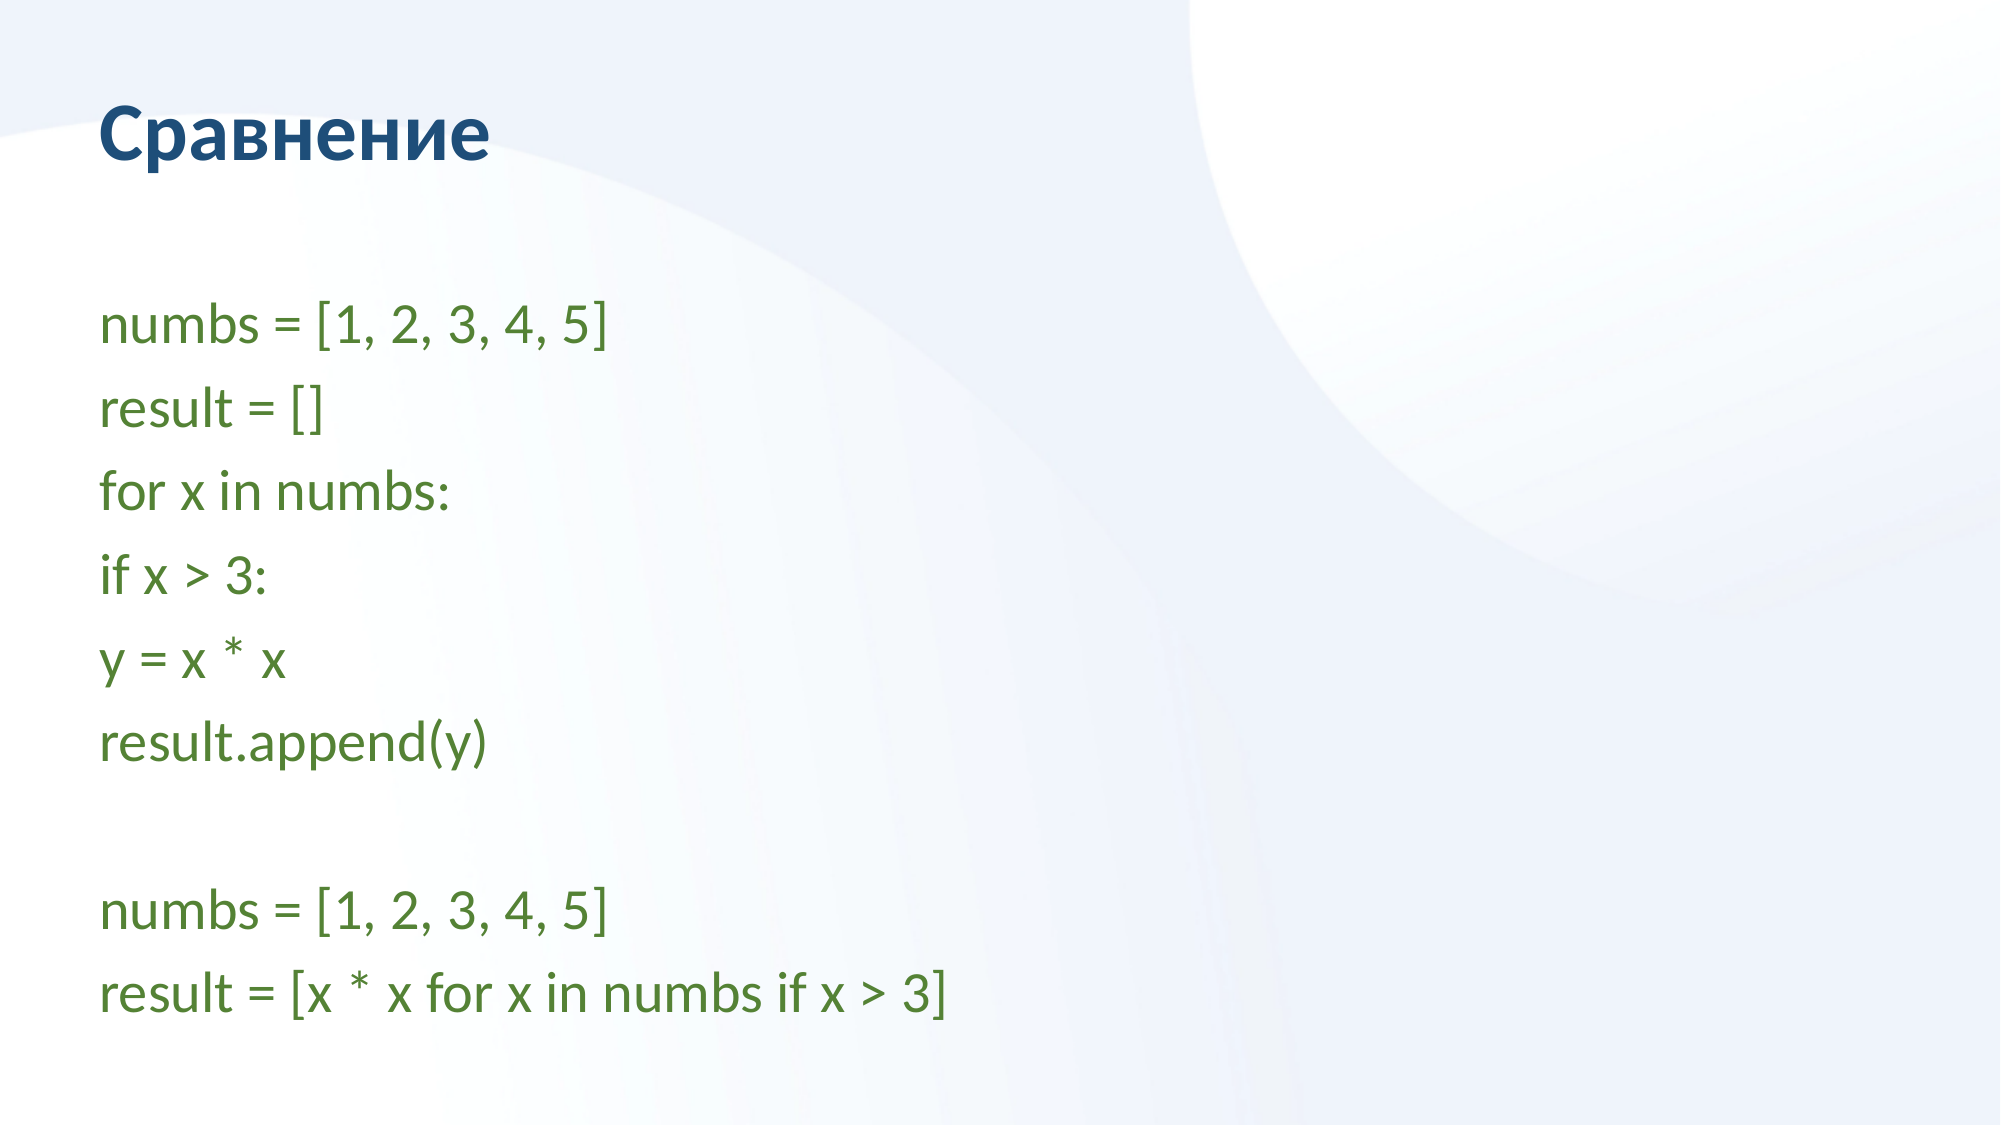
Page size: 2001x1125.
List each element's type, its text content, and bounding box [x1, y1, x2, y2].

title Сравнение [84, 24, 1922, 243]
picture [0, 0, 2001, 1125]
list numbs = [1, 2, 3, 4, 5] result = [] for x in numbs: if x > 3: y = x * x result.append(y) numbs = [1, 2, 3, 4, 5] result = [x * x for x in numbs if x > 3] [84, 285, 1922, 1041]
